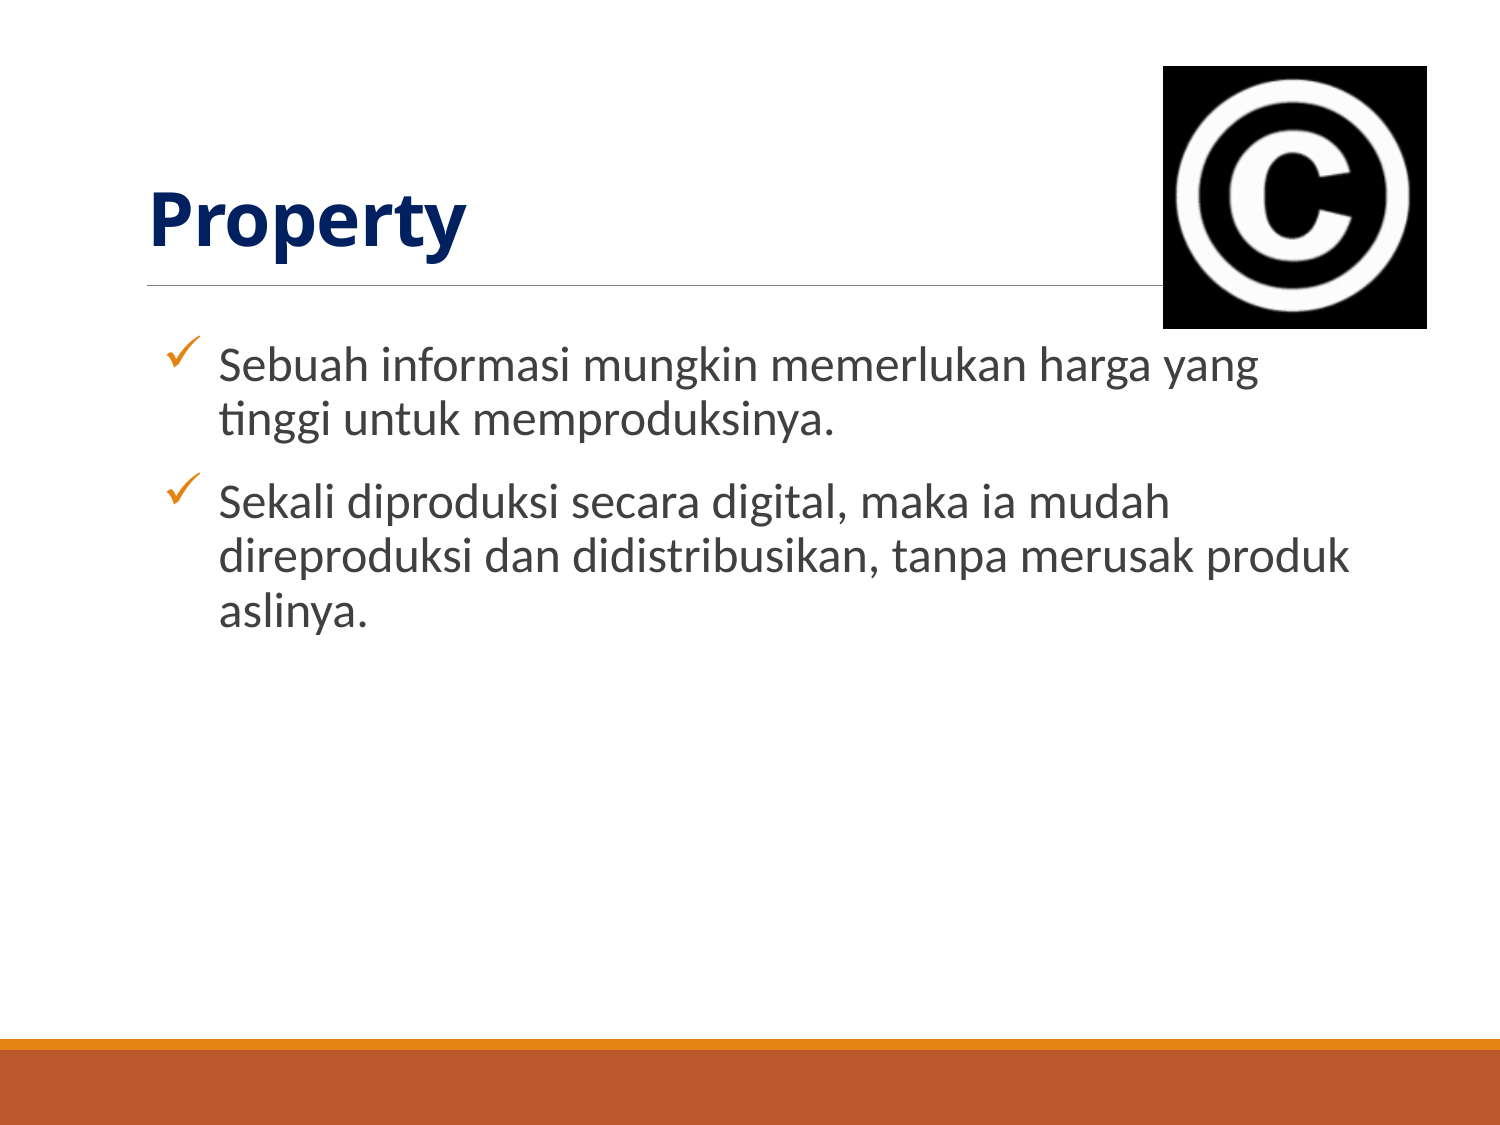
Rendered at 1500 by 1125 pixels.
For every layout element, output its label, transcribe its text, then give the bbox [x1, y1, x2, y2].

title Property [147, 42, 1355, 331]
list Sebuah informasi mungkin memerlukan harga yang tinggi untuk memproduksinya. Sekali diproduksi secara digital, maka ia mudah direproduksi dan didistribusikan, tanpa merusak produk aslinya. [147, 331, 1355, 661]
picture [1163, 65, 1427, 330]
